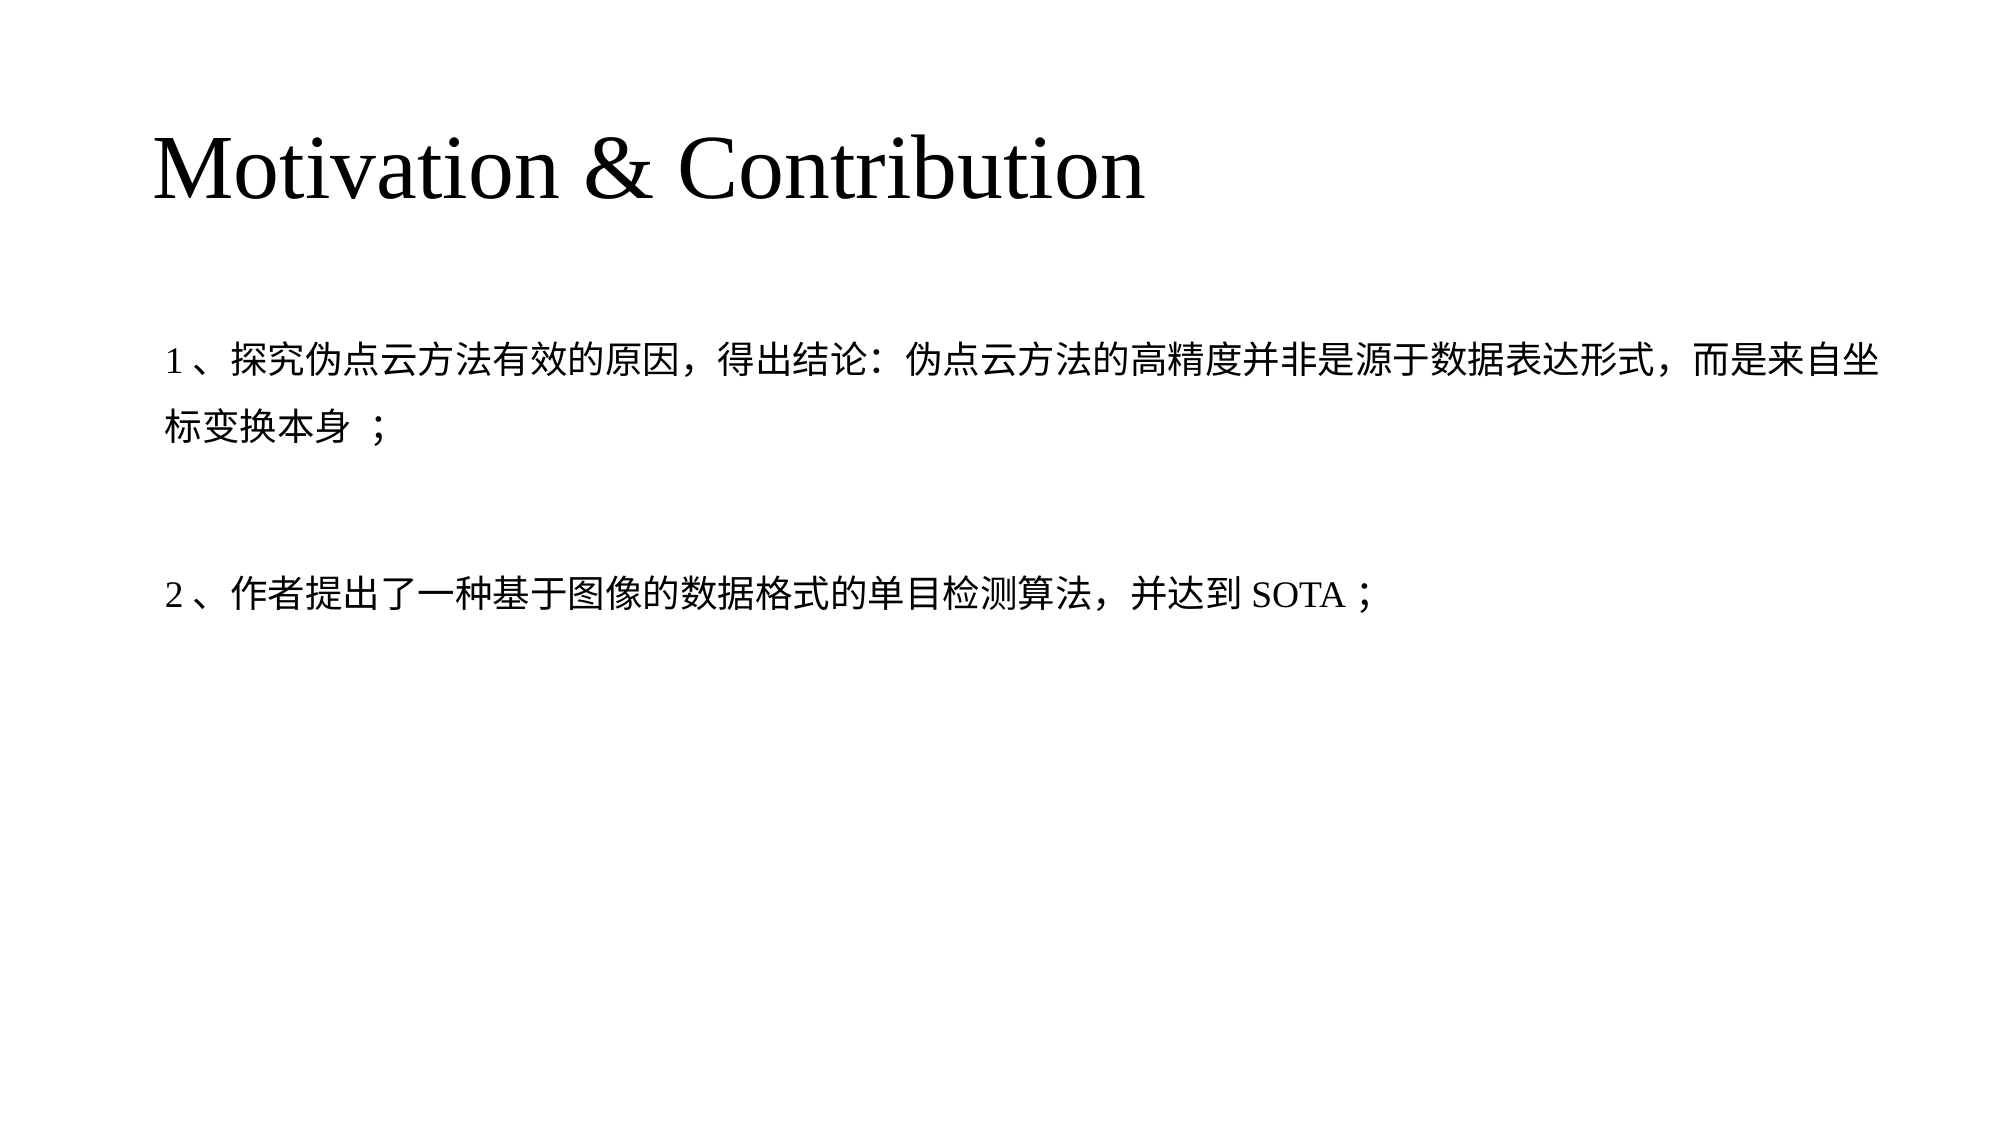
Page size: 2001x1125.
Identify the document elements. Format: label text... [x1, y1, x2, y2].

text_box 2、作者提出了一种基于图像的数据格式的单目检测算法，并达到SOTA； [150, 539, 1906, 623]
text_box 1、探究伪点云方法有效的原因，得出结论：伪点云方法的高精度并非是源于数据表达形式，而是来自坐标变换本身 ； [150, 305, 1906, 456]
title Motivation & Contribution [137, 59, 1863, 278]
